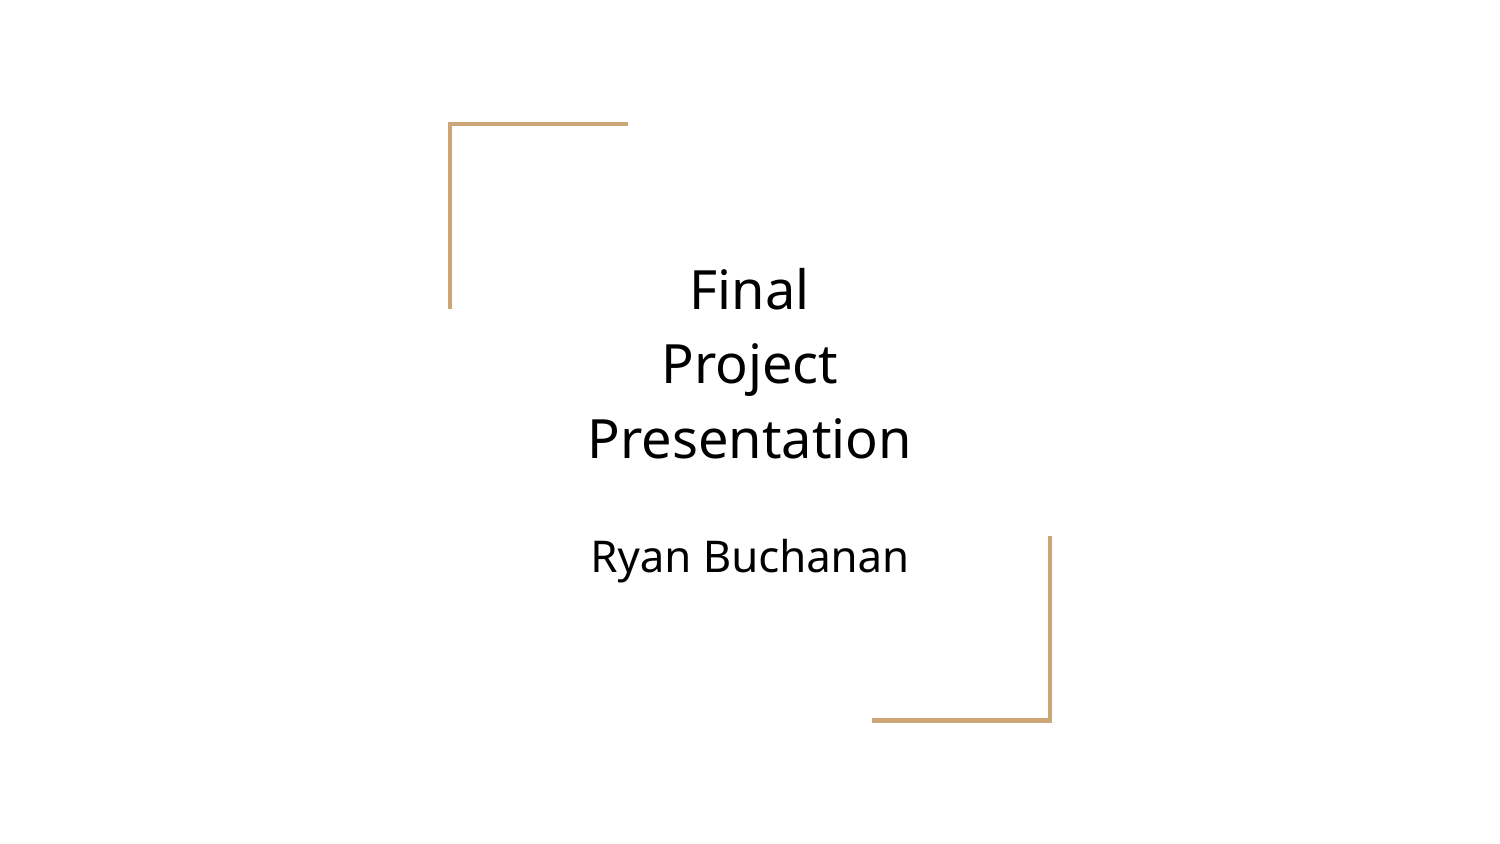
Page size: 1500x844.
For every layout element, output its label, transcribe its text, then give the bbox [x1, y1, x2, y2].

title Final Project Presentation [499, 236, 1001, 490]
subtitle Ryan Buchanan [499, 511, 1001, 627]
